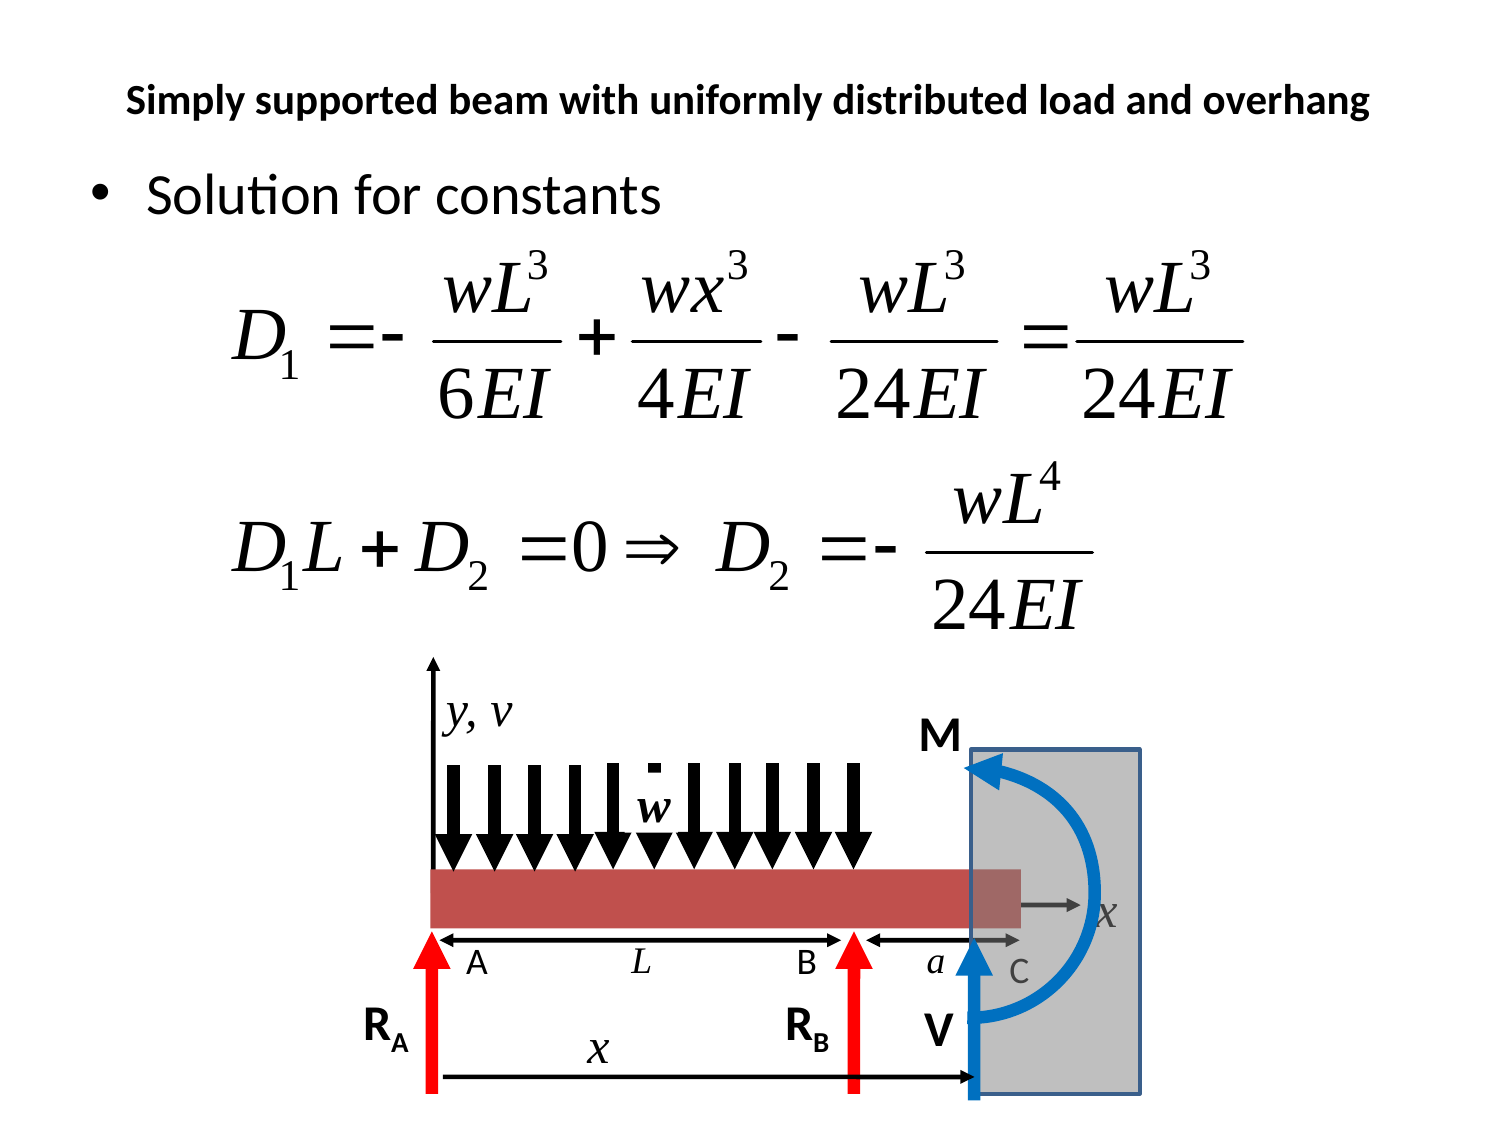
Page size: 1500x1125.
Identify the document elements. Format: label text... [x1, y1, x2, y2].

title Simply supported beam with uniformly distributed load and overhang [69, 45, 1428, 149]
list Solution for constants [75, 149, 1425, 1005]
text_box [348, 656, 1140, 1101]
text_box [218, 231, 1257, 644]
